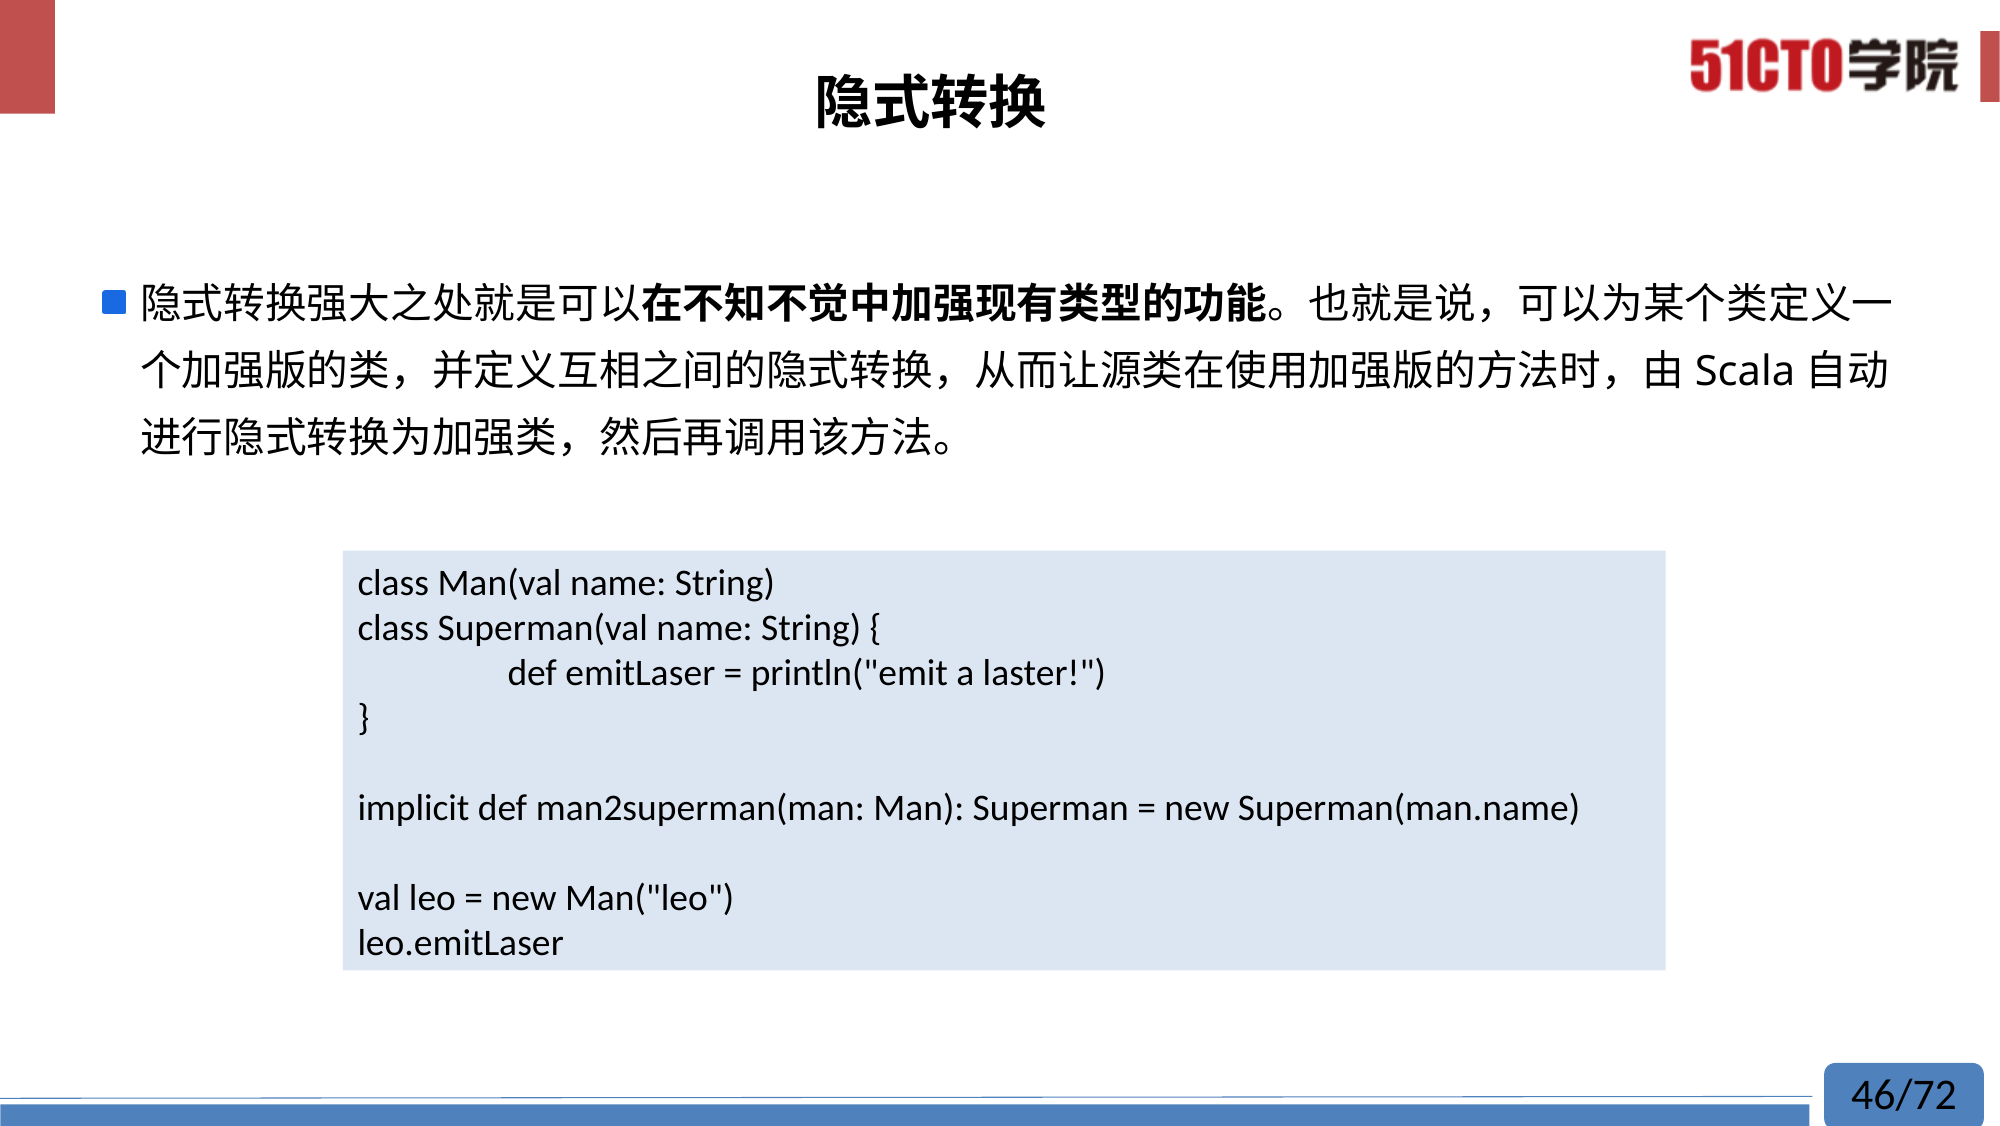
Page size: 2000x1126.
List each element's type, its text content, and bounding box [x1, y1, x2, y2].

list 隐式转换强大之处就是可以在不知不觉中加强现有类型的功能。也就是说，可以为某个类定义一个加强版的类，并定义互相之间的隐式转换，从而让源类在使用加强版的方法时，由Scala自动进行隐式转换为加强类，然后再调用该方法。 [87, 252, 1922, 1028]
picture [102, 290, 126, 314]
title 隐式转换 [255, 42, 1606, 167]
text_box class Man(val name: String) class Superman(val name: String) { def emitLaser = println("emit a laster!") } implicit def man2superman(man: Man): Superman = new Superman(man.name) val leo = new Man("leo") leo.emitLaser [342, 550, 1666, 971]
picture [1685, 31, 1964, 99]
